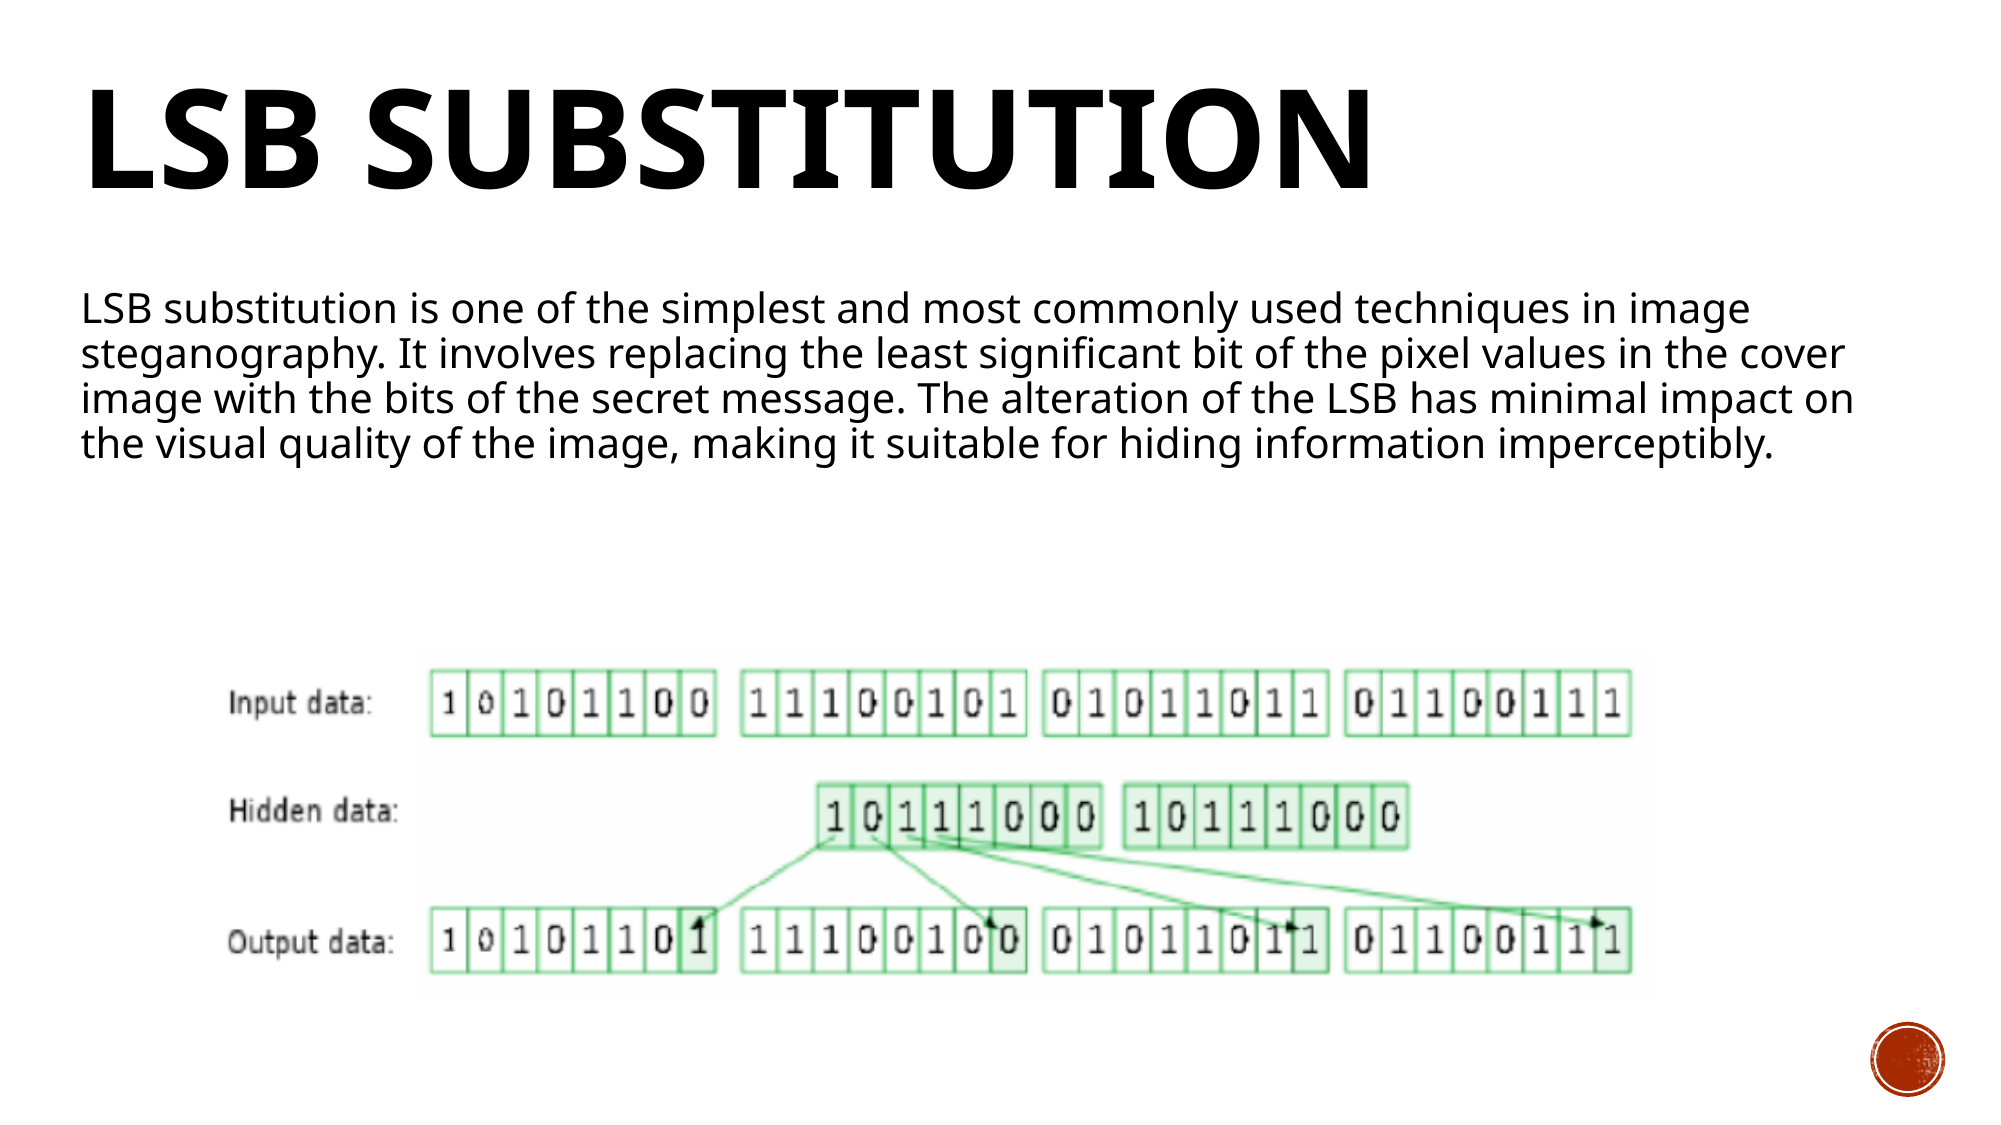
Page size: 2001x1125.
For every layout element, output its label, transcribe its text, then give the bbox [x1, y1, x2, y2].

picture [184, 655, 1693, 1013]
list LSB substitution is one of the simplest and most commonly used techniques in image steganography. It involves replacing the least significant bit of the pixel values in the cover image with the bits of the secret message. The alteration of the LSB has minimal impact on the visual quality of the image, making it suitable for hiding information imperceptibly. [65, 279, 1913, 679]
title LSB Substitution [65, 51, 2000, 238]
